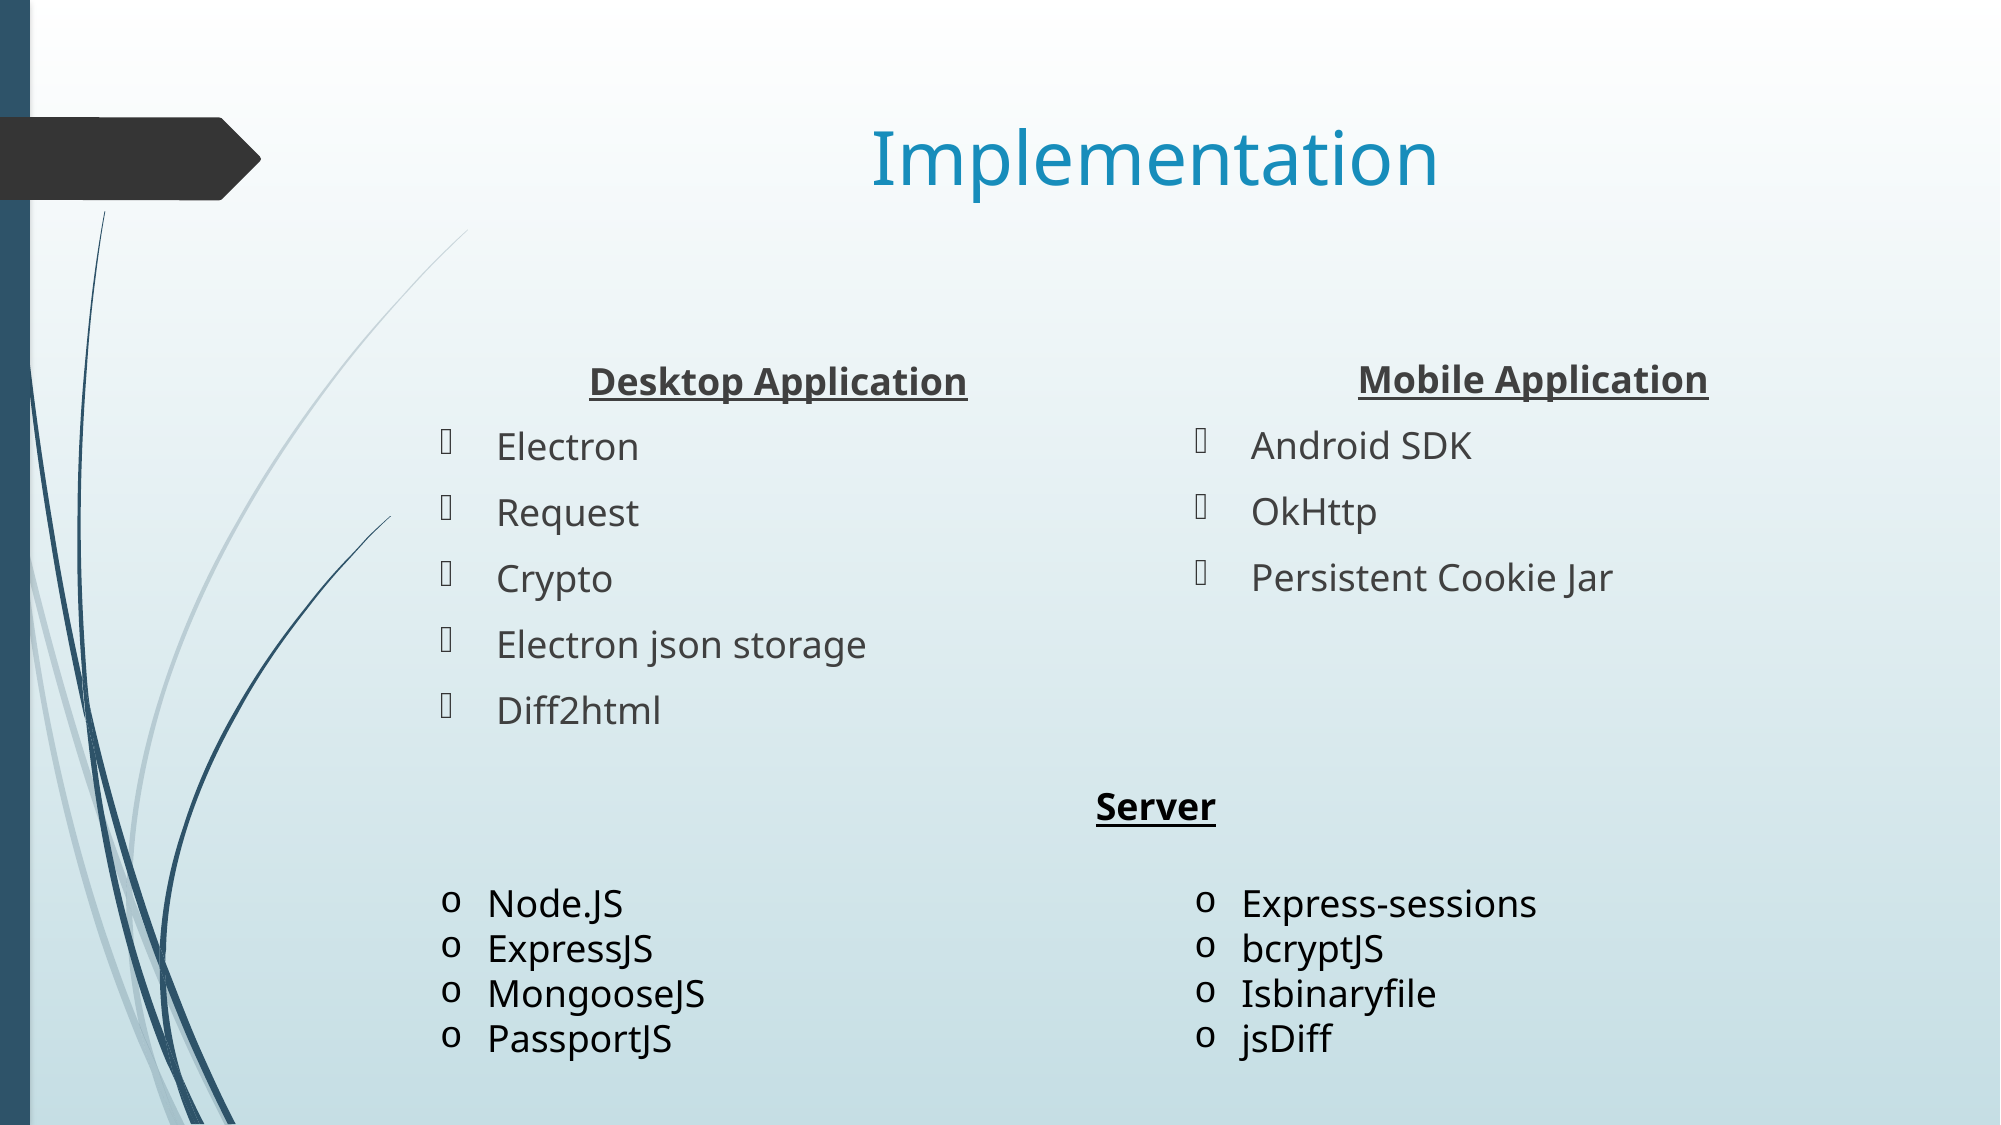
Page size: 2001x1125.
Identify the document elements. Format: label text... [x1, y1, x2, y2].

title Implementation [425, 102, 1888, 313]
text_box Server [424, 775, 1888, 836]
text_box Node.JS ExpressJS MongooseJS PassportJS [425, 872, 1133, 1068]
text_box Express-sessions bcryptJS Isbinaryfile jsDiff [1179, 872, 1888, 1068]
list Mobile Application Android SDK OkHttp Persistent Cookie Jar [1179, 348, 1888, 775]
list Desktop Application Electron Request Crypto Electron json storage Diff2html [424, 350, 1133, 775]
